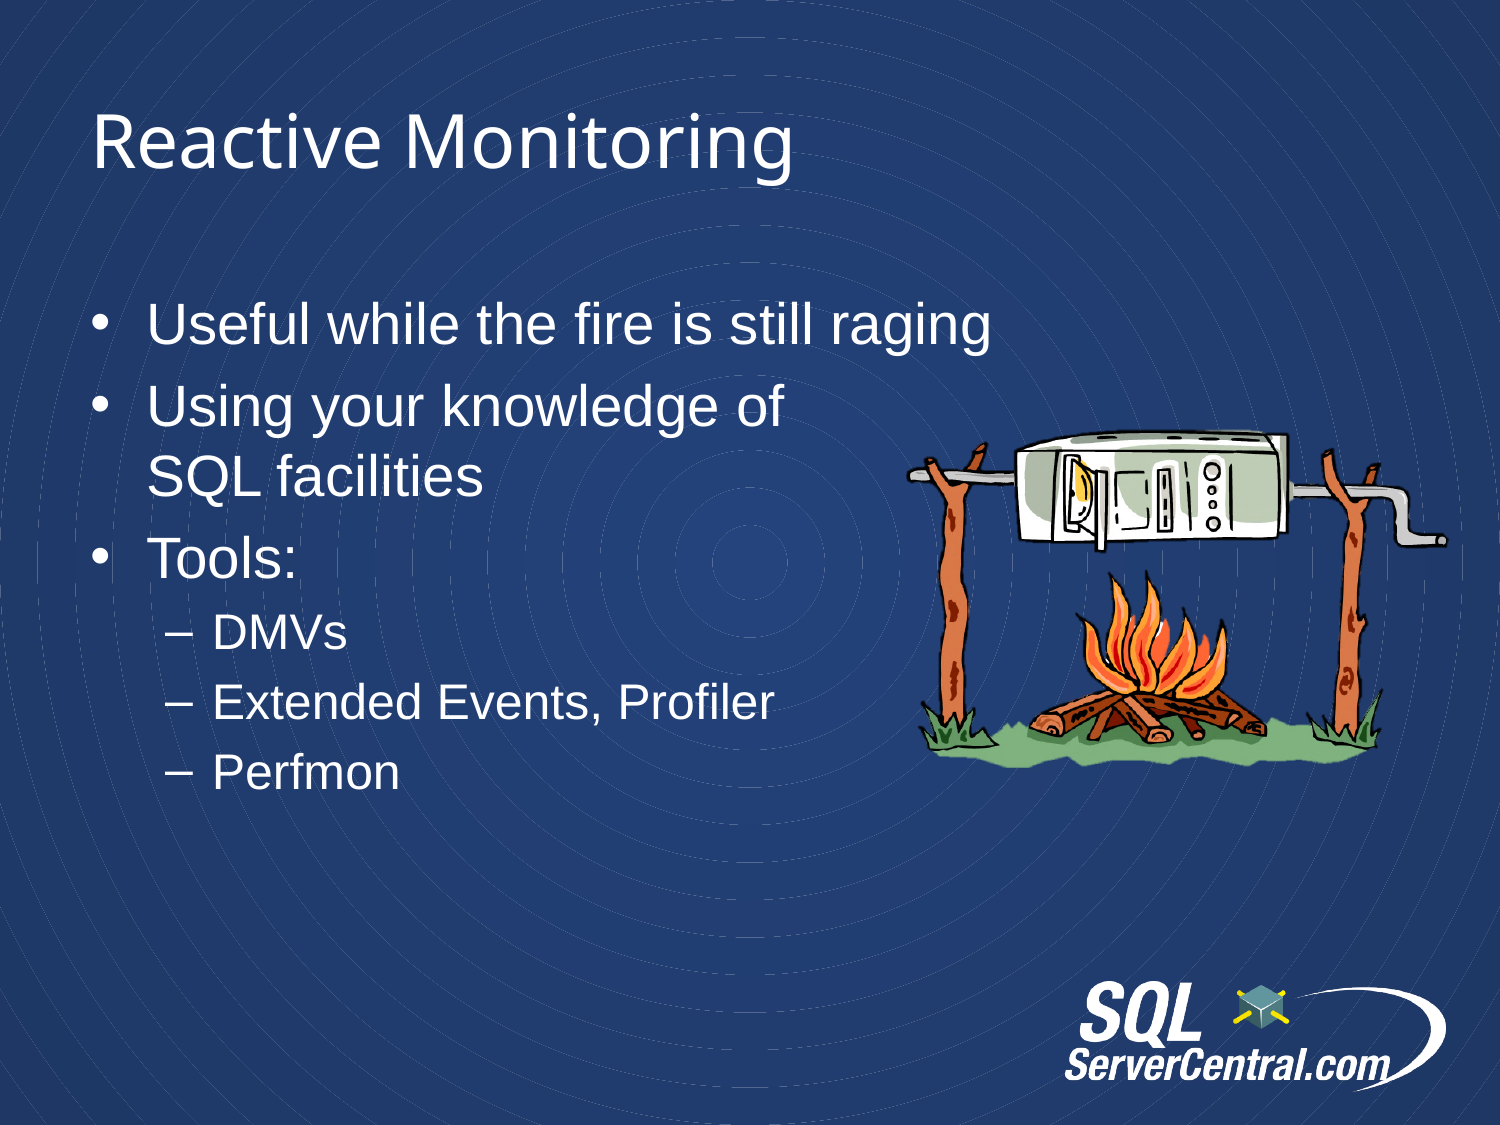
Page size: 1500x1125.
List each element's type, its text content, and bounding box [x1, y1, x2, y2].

title Reactive Monitoring [75, 45, 1425, 233]
picture [891, 420, 1470, 776]
picture [1065, 981, 1446, 1092]
list Useful while the fire is still raging Using your knowledge of SQL facilities Tools: DMVs Extended Events, Profiler Perfmon [75, 278, 1425, 1005]
